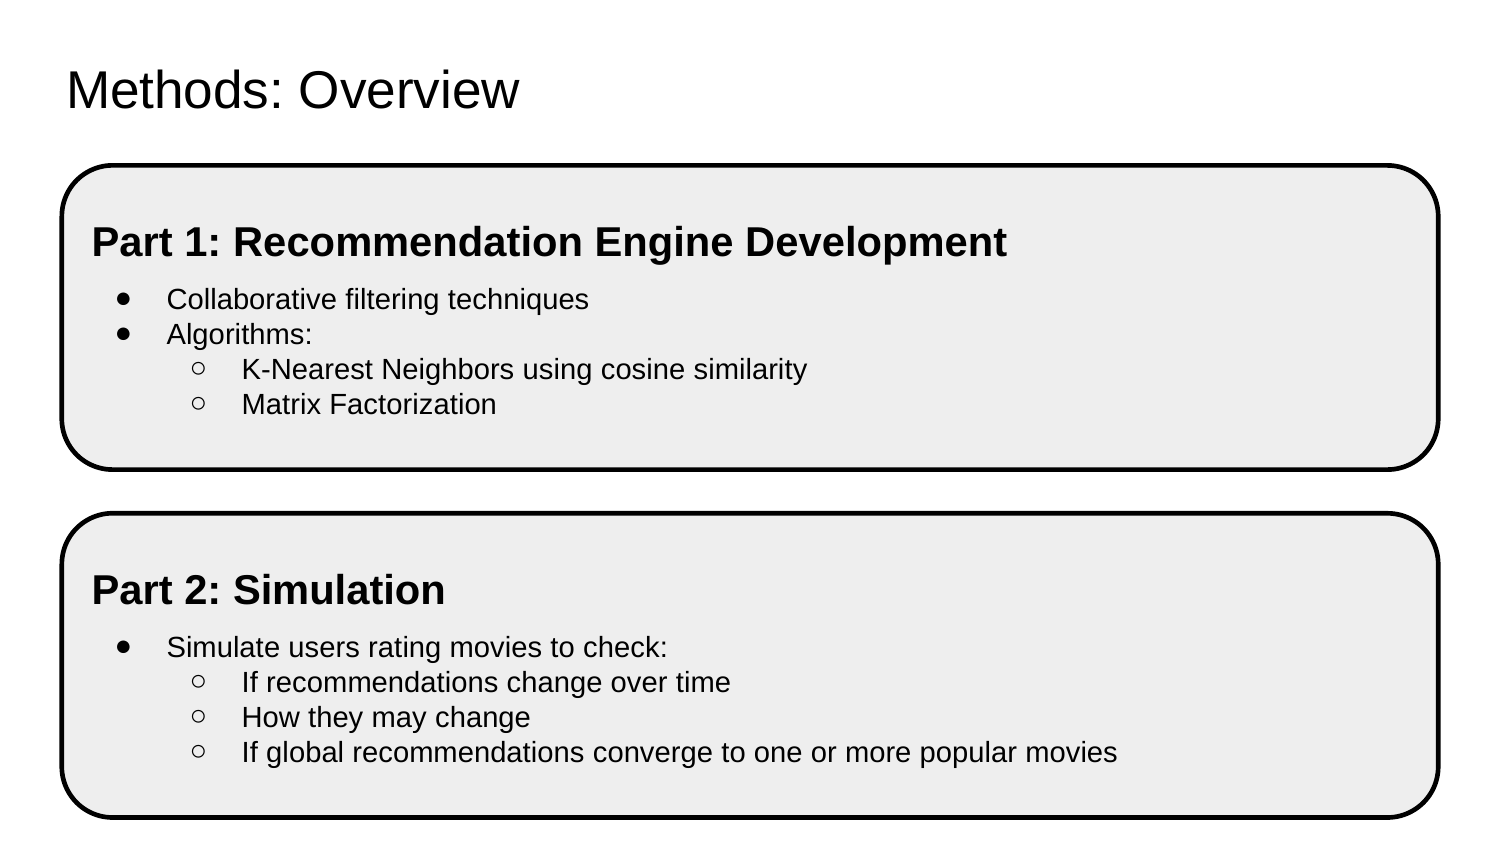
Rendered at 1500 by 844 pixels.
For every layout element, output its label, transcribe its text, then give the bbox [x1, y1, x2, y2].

title Methods: Overview [51, 41, 1449, 135]
text_box Part 1: Recommendation Engine Development Collaborative filtering techniques Algorithms: K-Nearest Neighbors using cosine similarity Matrix Factorization [61, 165, 1439, 470]
text_box Part 2: Simulation Simulate users rating movies to check: If recommendations change over time How they may change If global recommendations converge to one or more popular movies [61, 513, 1439, 818]
